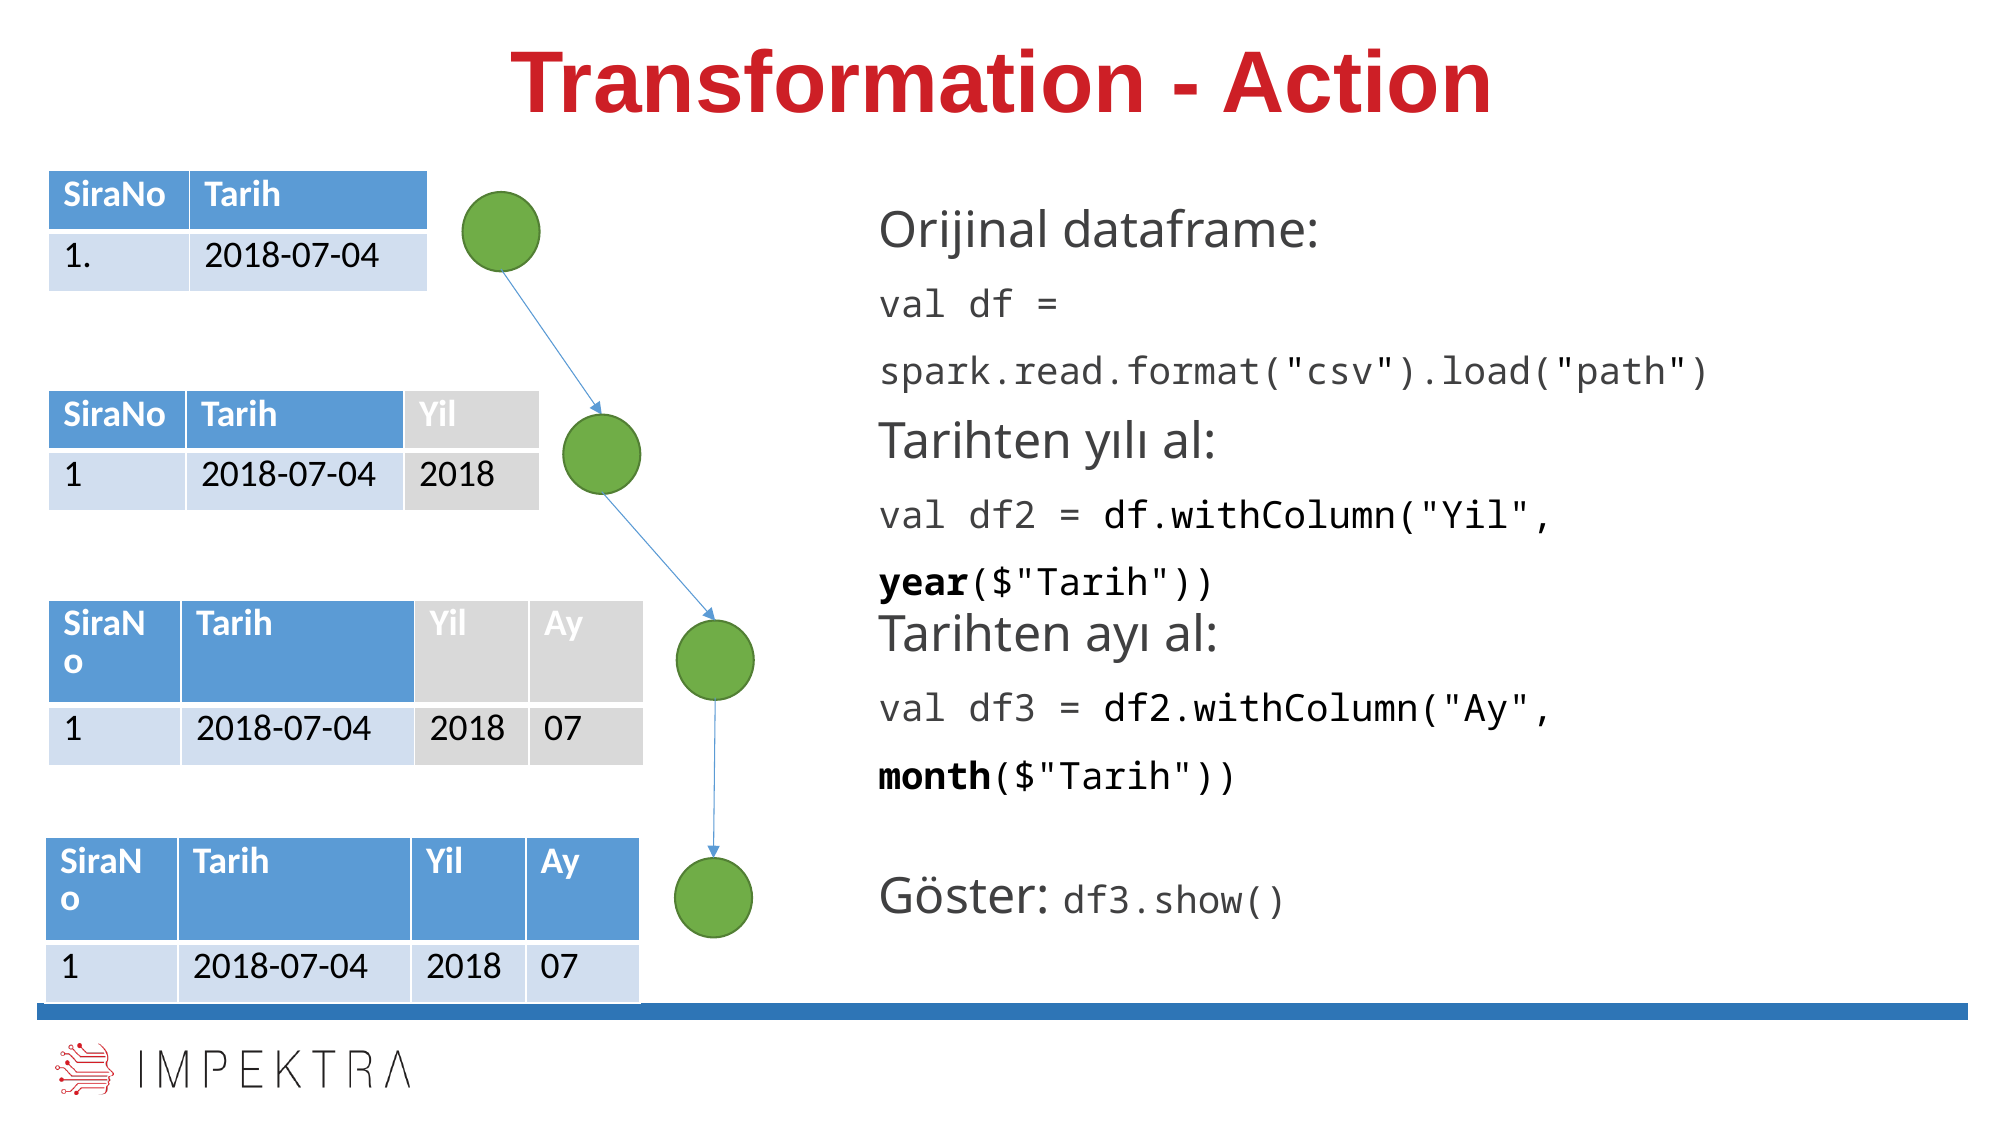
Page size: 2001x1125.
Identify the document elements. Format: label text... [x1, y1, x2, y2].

table_cell 1. [49, 234, 189, 291]
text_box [601, 493, 716, 621]
text_box Orijinal dataframe: val df = spark.read.format("csv").load("path") [863, 159, 1914, 400]
text_box [673, 857, 754, 939]
table_header SiraNo [49, 601, 180, 702]
table_cell 2018 [412, 945, 525, 1002]
text_box [562, 413, 642, 495]
text_box [675, 619, 755, 701]
table_header Tarih [179, 838, 410, 940]
table_header Ay [530, 601, 643, 702]
table_header Tarih [190, 171, 427, 229]
table_header Tarih [187, 391, 403, 448]
table_cell 1 [49, 453, 185, 510]
table_cell 07 [527, 945, 639, 1002]
table_cell 2018-07-04 [190, 234, 427, 291]
table_cell 2018-07-04 [187, 453, 403, 510]
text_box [500, 271, 602, 415]
table_header Yil [405, 391, 539, 448]
table_header Yil [415, 601, 528, 702]
table_cell 1 [49, 708, 180, 765]
table_cell 2018-07-04 [182, 708, 414, 765]
table_cell 2018 [405, 453, 539, 510]
picture [55, 1043, 410, 1095]
text_box Göster: df3.show() [863, 825, 1442, 931]
text_box Tarihten ayı al: val df3 = df2.withColumn("Ay", month($"Tarih")) [863, 564, 1914, 805]
text_box [461, 190, 541, 273]
table_header Yil [412, 838, 525, 940]
table_cell 2018-07-04 [179, 945, 410, 1002]
table_header Ay [527, 838, 639, 940]
table_header SiraNo [49, 171, 189, 229]
table_cell 1 [46, 945, 177, 1002]
title Transformation - Action [419, 27, 1586, 139]
table_cell 07 [530, 708, 643, 765]
table_cell 2018 [415, 708, 528, 765]
table_header Tarih [182, 601, 414, 702]
table_header SiraNo [49, 391, 185, 448]
table_header SiraNo [46, 838, 177, 940]
text_box Tarihten yılı al: val df2 = df.withColumn("Yil", year($"Tarih")) [863, 370, 1875, 564]
